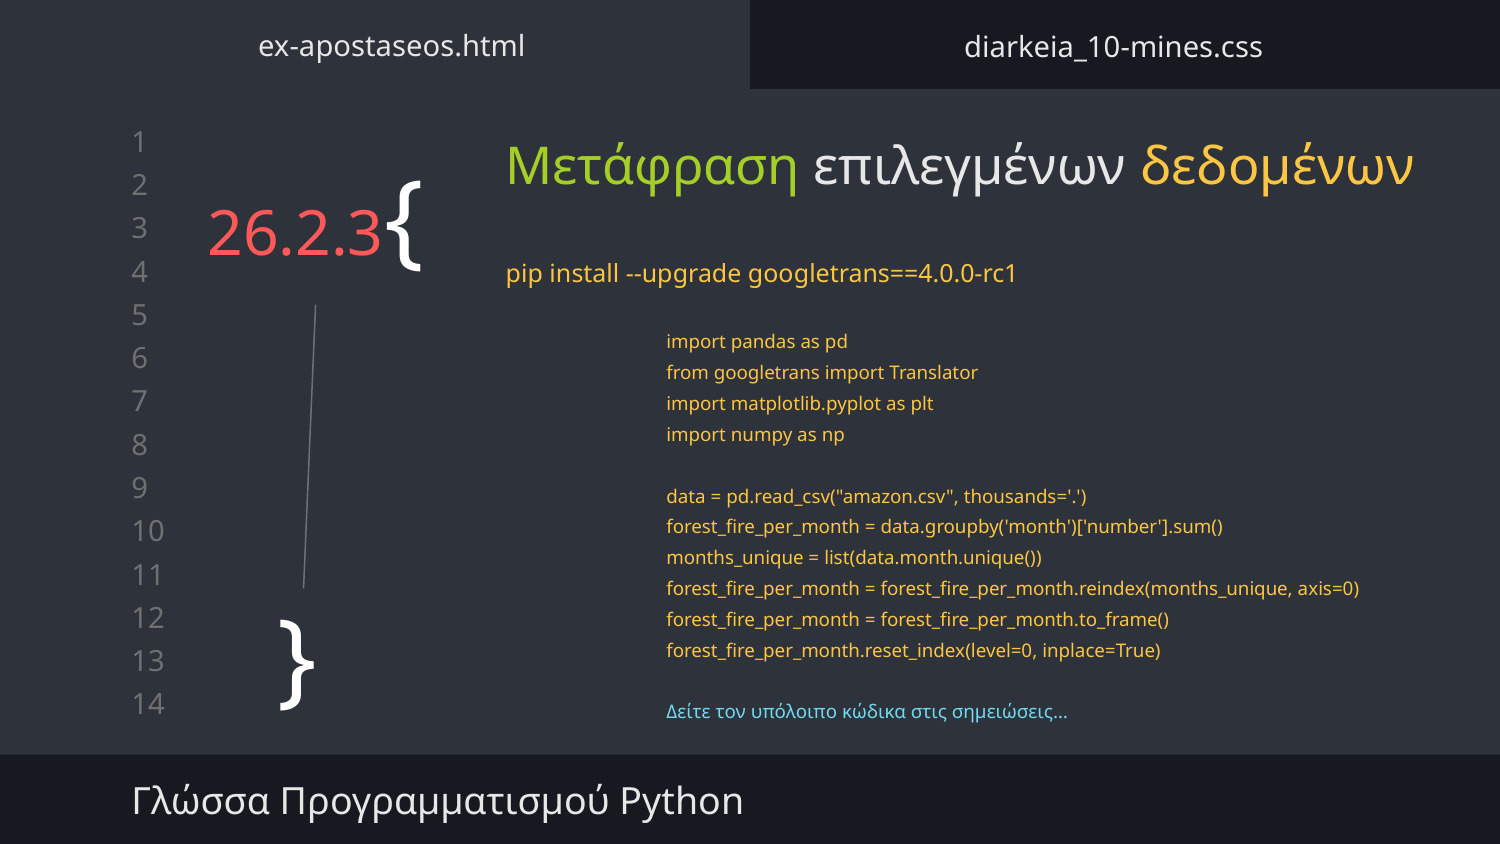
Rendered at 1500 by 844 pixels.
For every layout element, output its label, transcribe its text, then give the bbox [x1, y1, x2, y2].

subtitle import pandas as pd from googletrans import Translator import matplotlib.pyplot as plt import numpy as np data = pd.read_csv("amazon.csv", thousands='.') forest_fire_per_month = data.groupby('month')['number'].sum() months_unique = list(data.month.unique()) forest_fire_per_month = forest_fire_per_month.reindex(months_unique, axis=0) forest_fire_per_month = forest_fire_per_month.to_frame() forest_fire_per_month.reset_index(level=0, inplace=True) Δείτε τον υπόλοιπο κώδικα στις σημειώσεις… [651, 470, 1461, 582]
subtitle Γλώσσα Προγραμματισμού Python [116, 770, 915, 829]
text_box } [262, 588, 346, 717]
subtitle pip install --upgrade googletrans==4.0.0-rc1 [490, 217, 1300, 329]
subtitle diarkeia_10-mines.css [738, 16, 1489, 75]
title Μετάφραση επιλεγμένων δεδομένων [490, 119, 1461, 208]
title 26.2.3{ [161, 123, 470, 305]
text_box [303, 304, 316, 589]
subtitle ex-apostaseos.html [16, 15, 767, 74]
